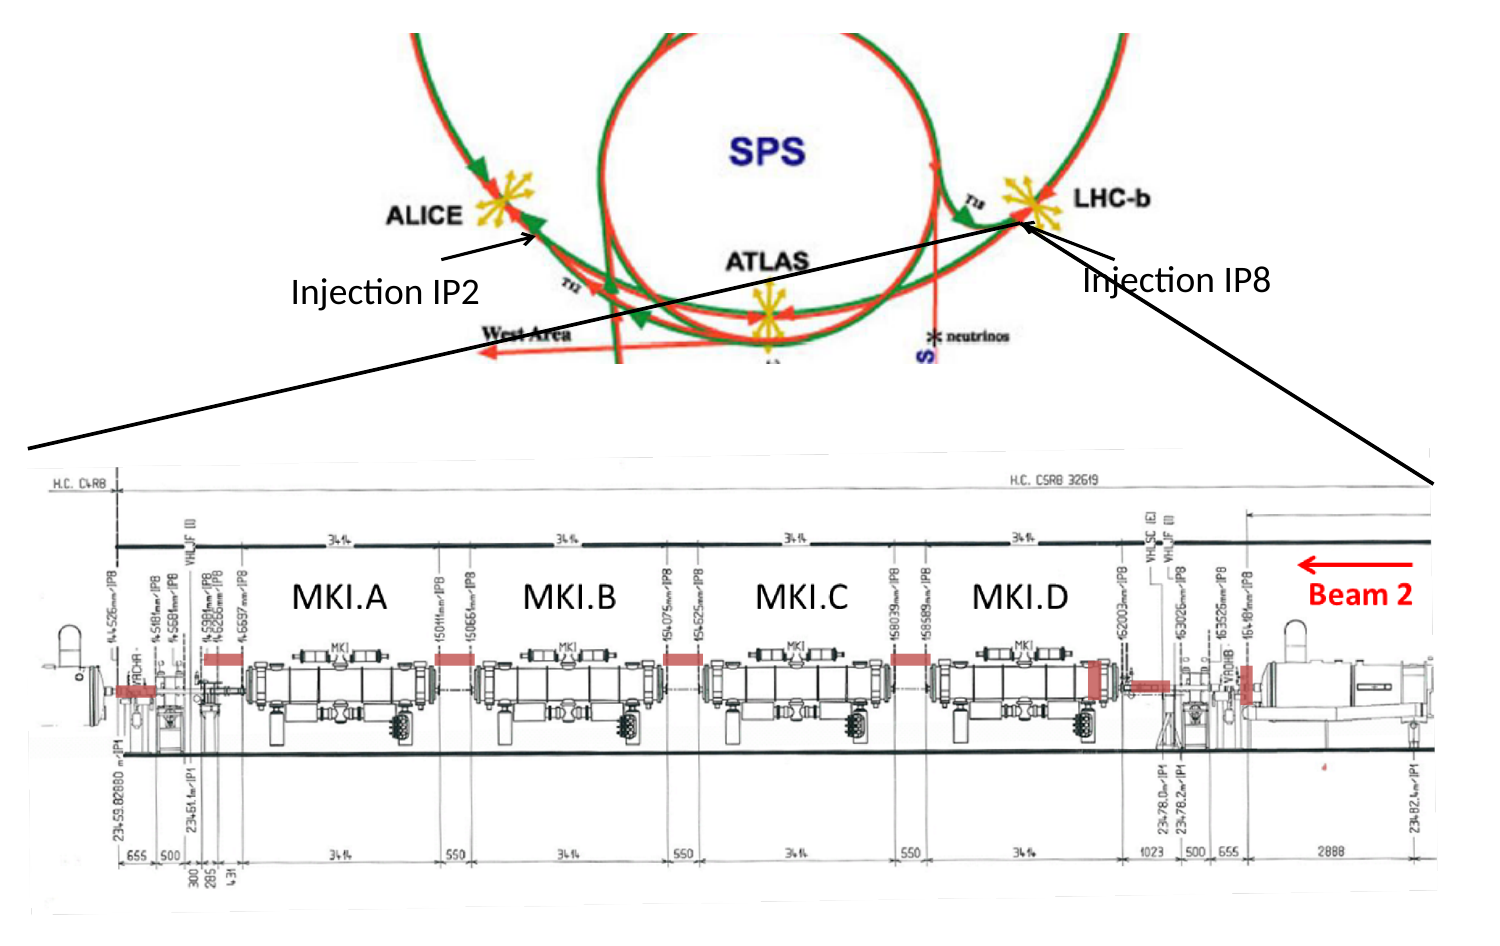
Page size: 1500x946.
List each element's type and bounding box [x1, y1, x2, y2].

text_box [27, 222, 1018, 449]
text_box [1019, 222, 1434, 485]
picture [294, 33, 1233, 222]
picture [27, 448, 1466, 921]
